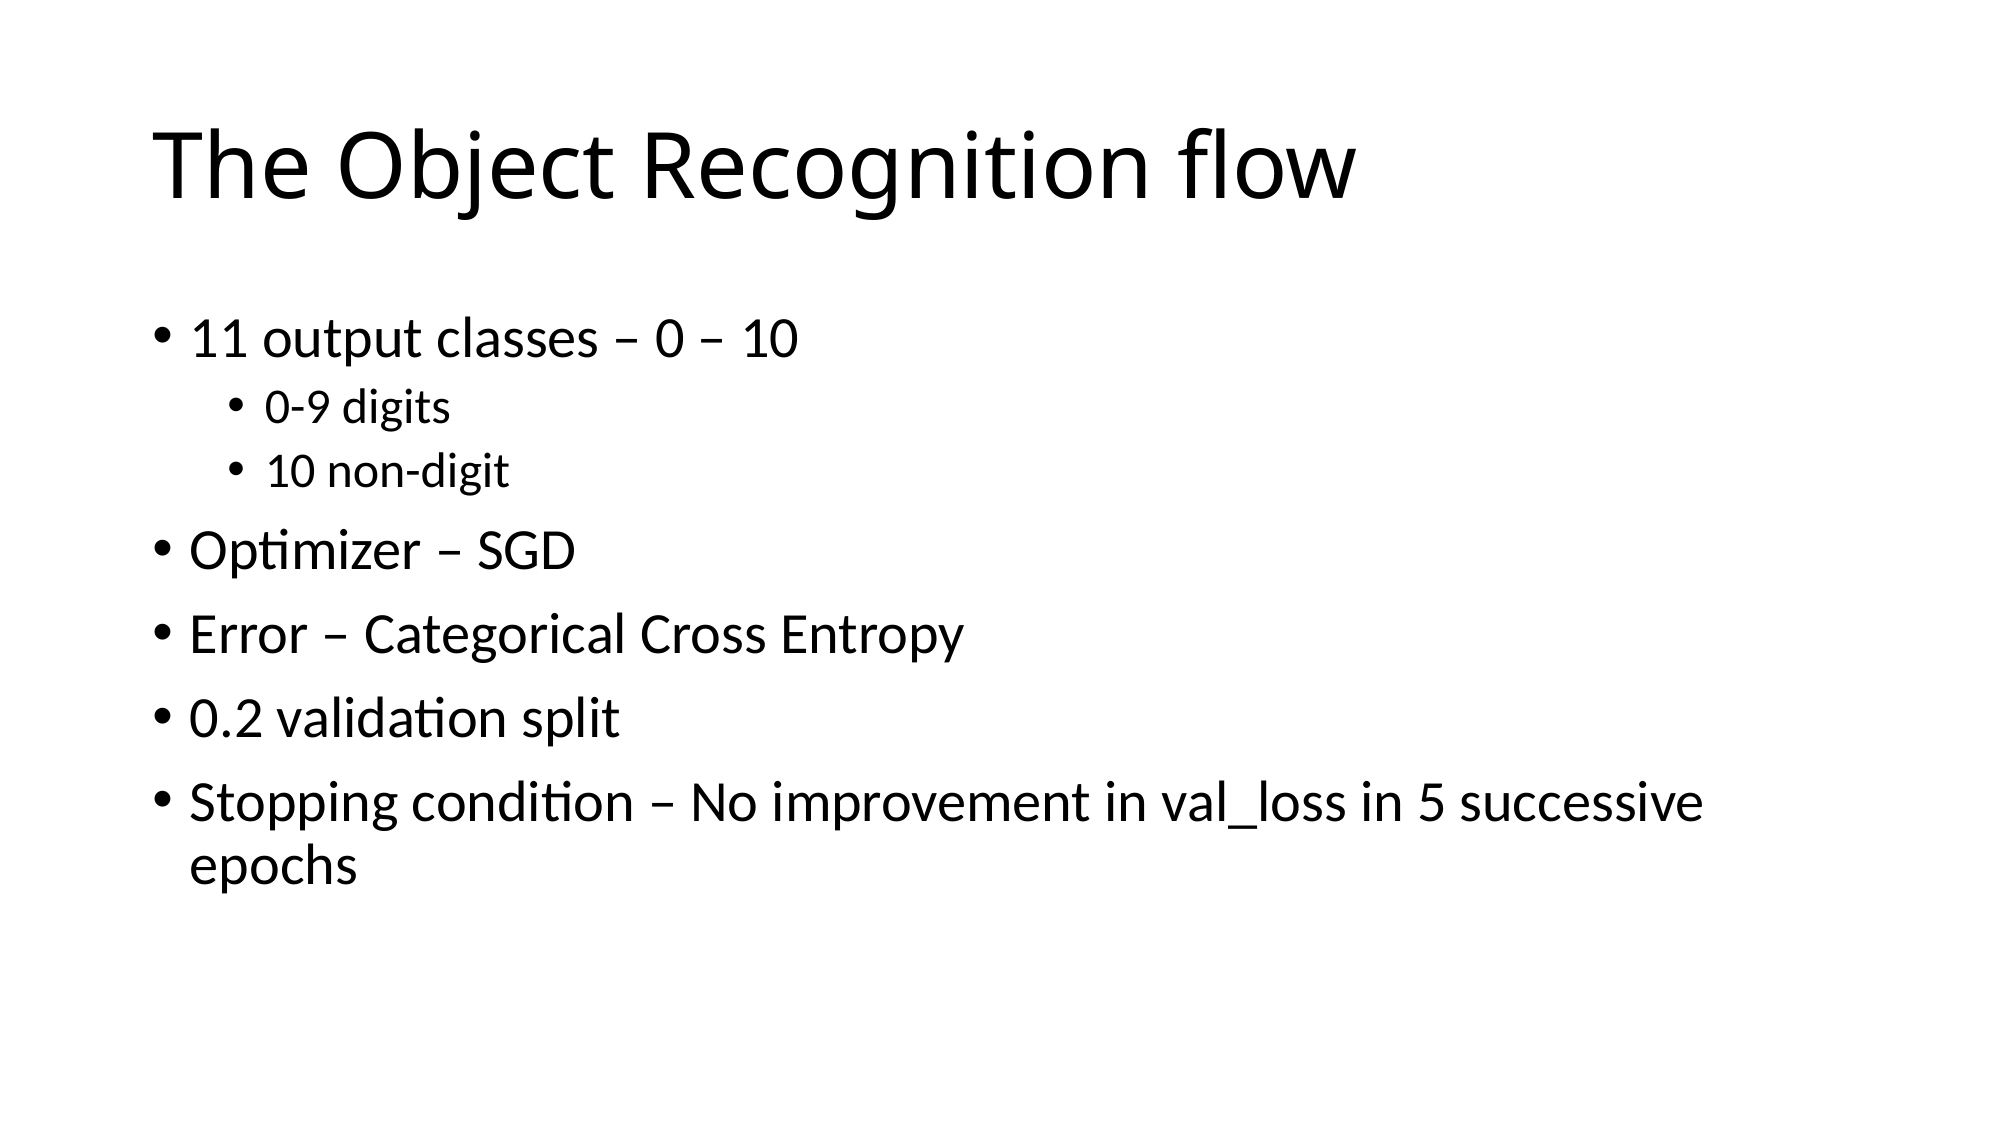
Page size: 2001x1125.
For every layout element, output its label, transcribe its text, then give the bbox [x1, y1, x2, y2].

list 11 output classes – 0 – 10 0-9 digits 10 non-digit Optimizer – SGD Error – Categorical Cross Entropy 0.2 validation split Stopping condition – No improvement in val_loss in 5 successive epochs [137, 299, 1863, 1014]
title The Object Recognition flow [137, 59, 1863, 278]
